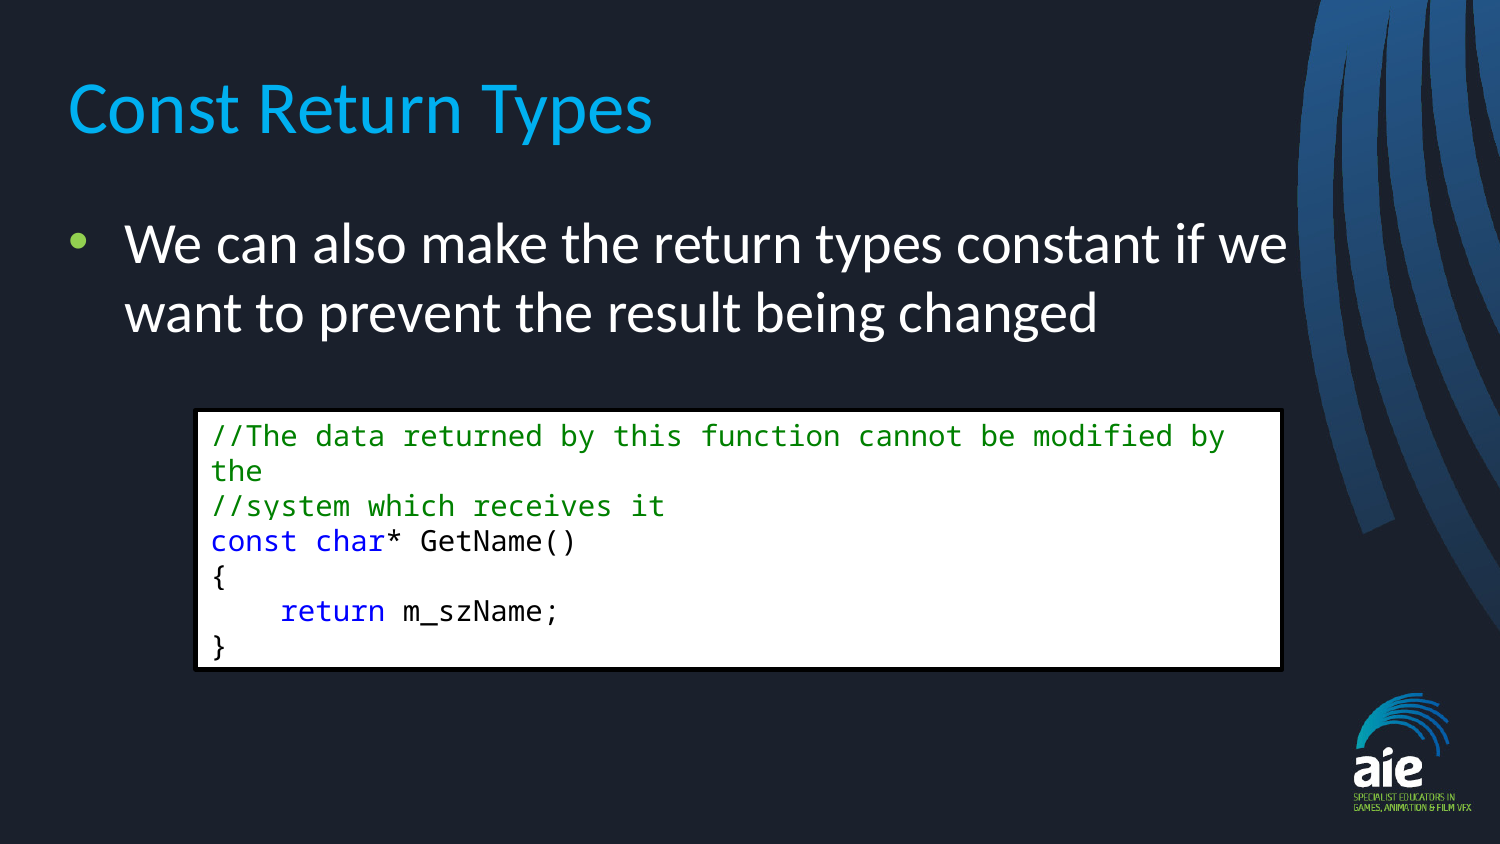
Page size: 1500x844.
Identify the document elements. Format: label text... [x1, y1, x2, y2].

text_box //The data returned by this function cannot be modified by the //system which receives it const char* GetName() { return m_szName; } [193, 408, 1284, 672]
title Const Return Types [53, 33, 1425, 175]
picture [0, 0, 1500, 844]
list We can also make the return types constant if we want to prevent the result being changed [53, 197, 1329, 399]
